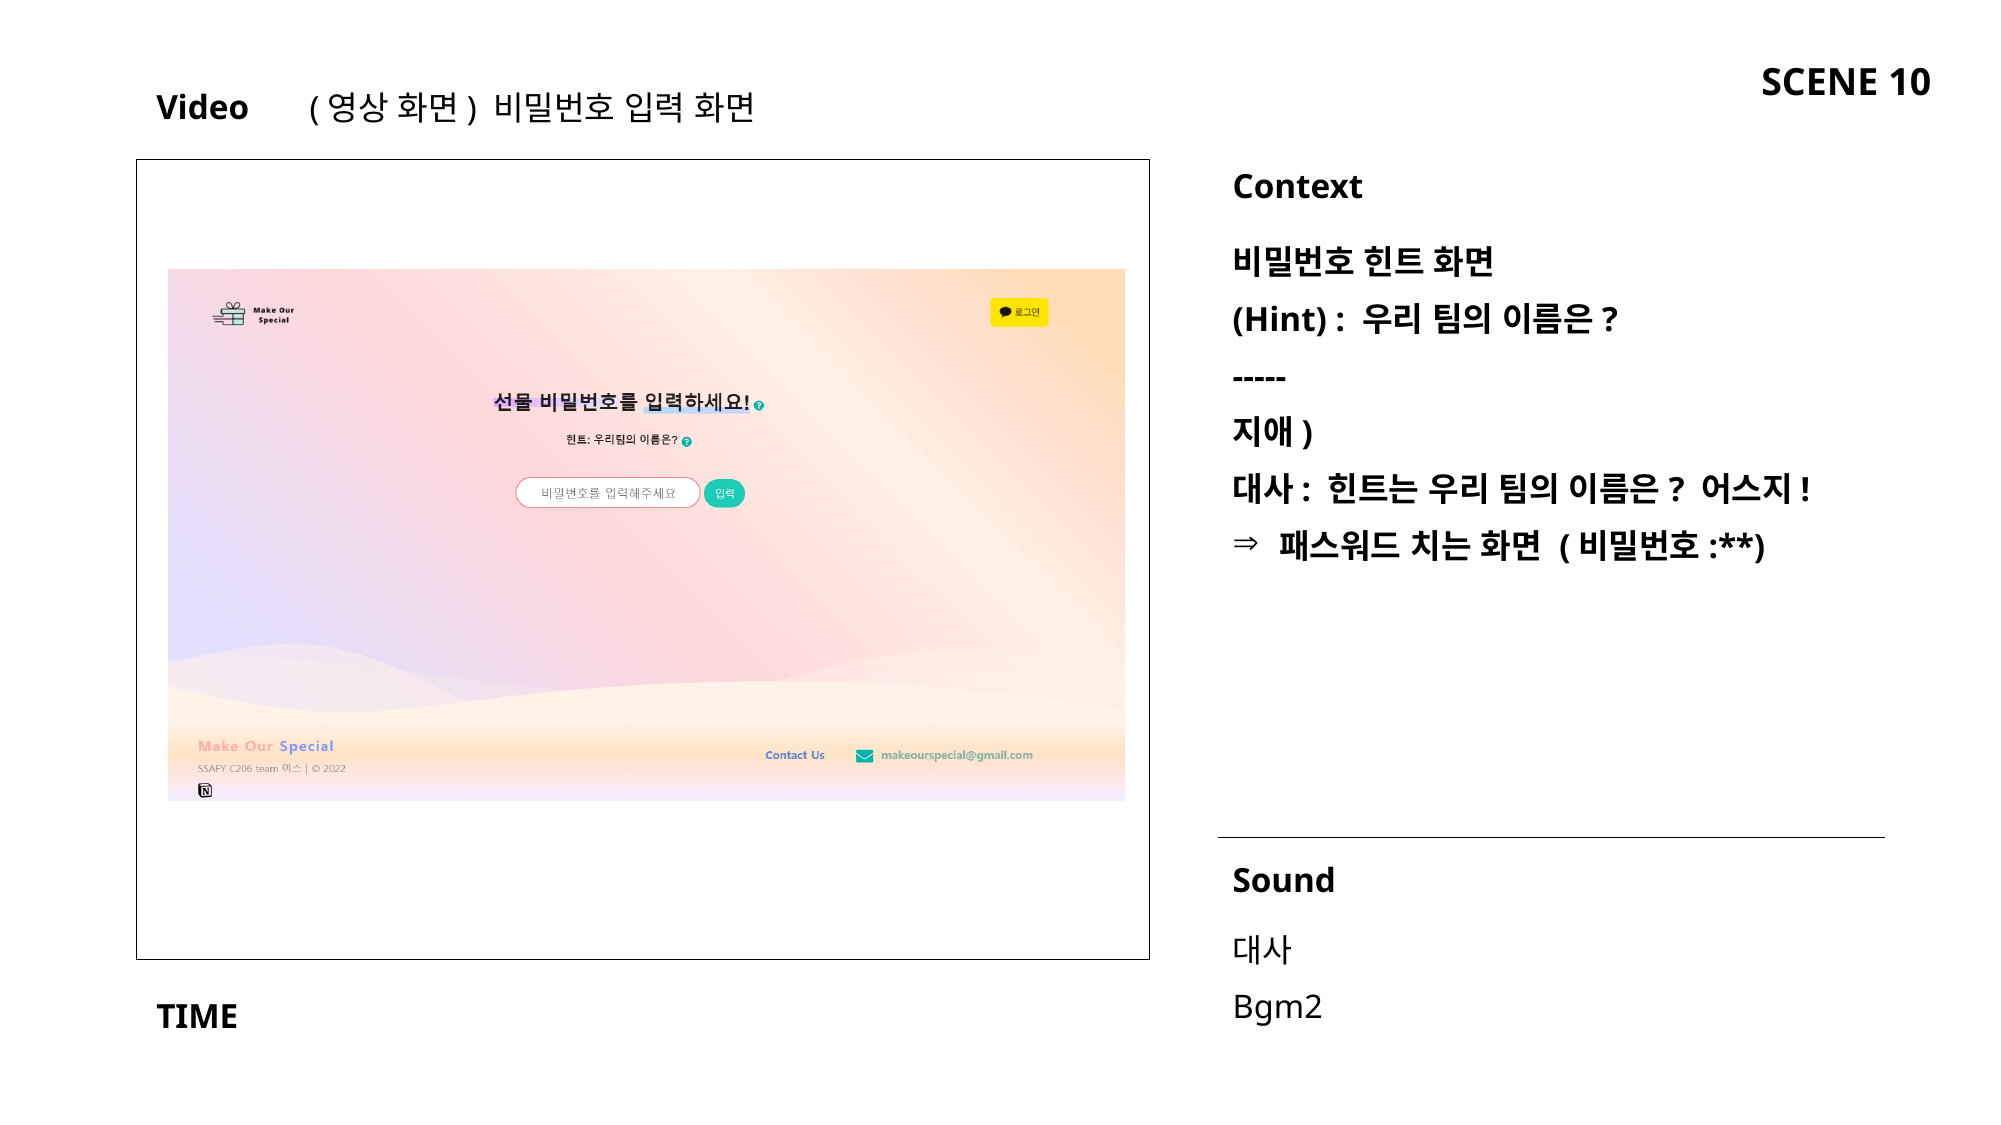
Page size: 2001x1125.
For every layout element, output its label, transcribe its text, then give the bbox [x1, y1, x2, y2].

list 대사 Bgm2 [1217, 927, 1863, 1034]
list (영상 화면) 비밀번호 입력 화면 [294, 84, 1149, 191]
list 비밀번호 힌트 화면 (Hint) : 우리 팀의 이름은? ----- 지애) 대사: 힌트는 우리 팀의 이름은? 어스지! 패스워드 치는 화면 (비밀번호:**) [1217, 238, 1863, 801]
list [168, 269, 1125, 801]
